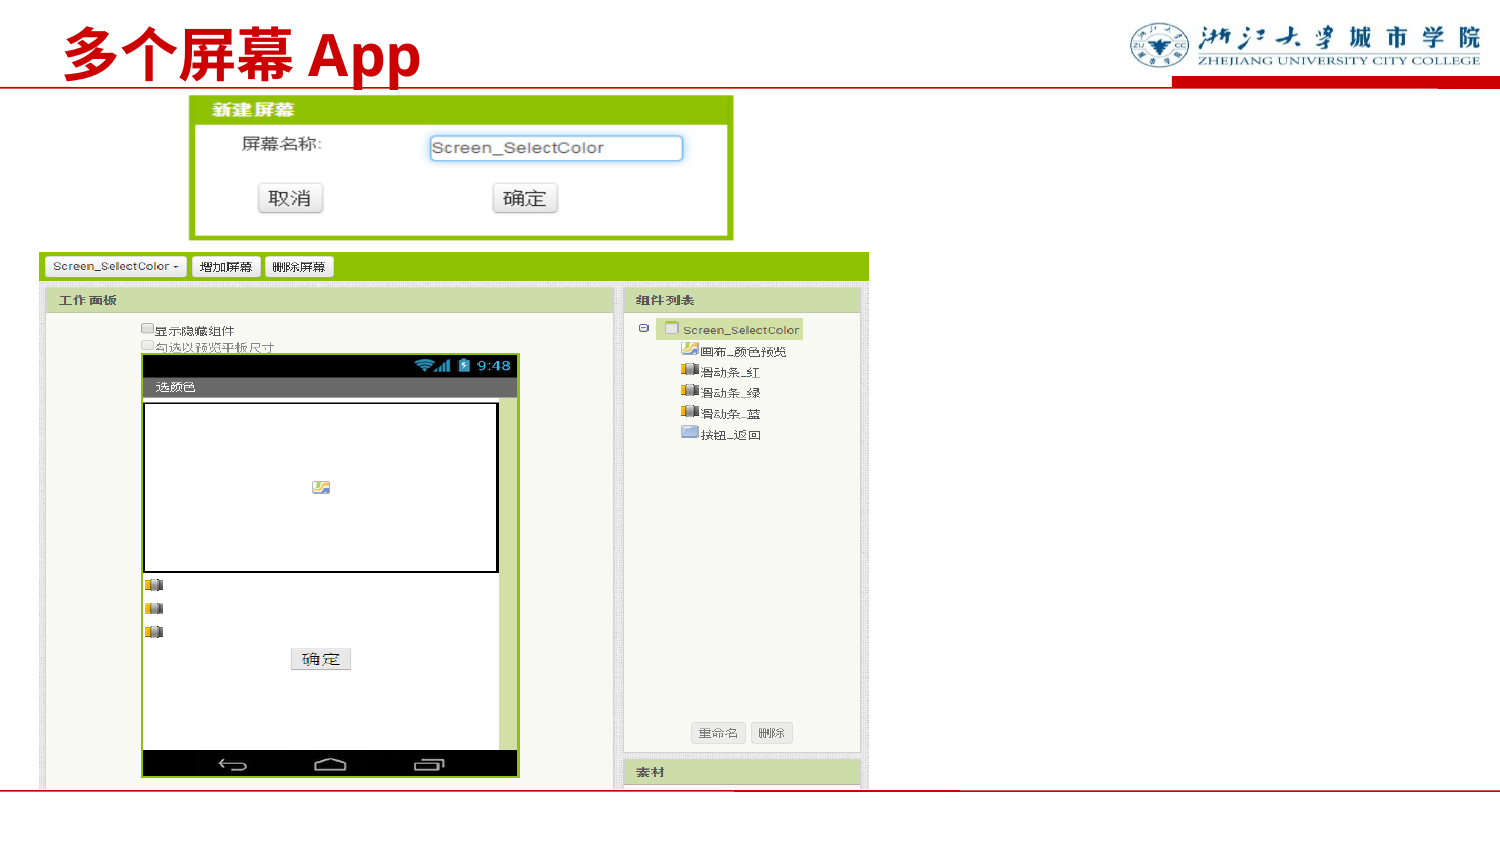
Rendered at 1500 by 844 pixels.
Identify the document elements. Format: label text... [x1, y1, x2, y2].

picture [182, 93, 740, 245]
title 多个屏幕App [46, 17, 1397, 90]
picture [39, 252, 869, 790]
picture [1116, 5, 1497, 73]
